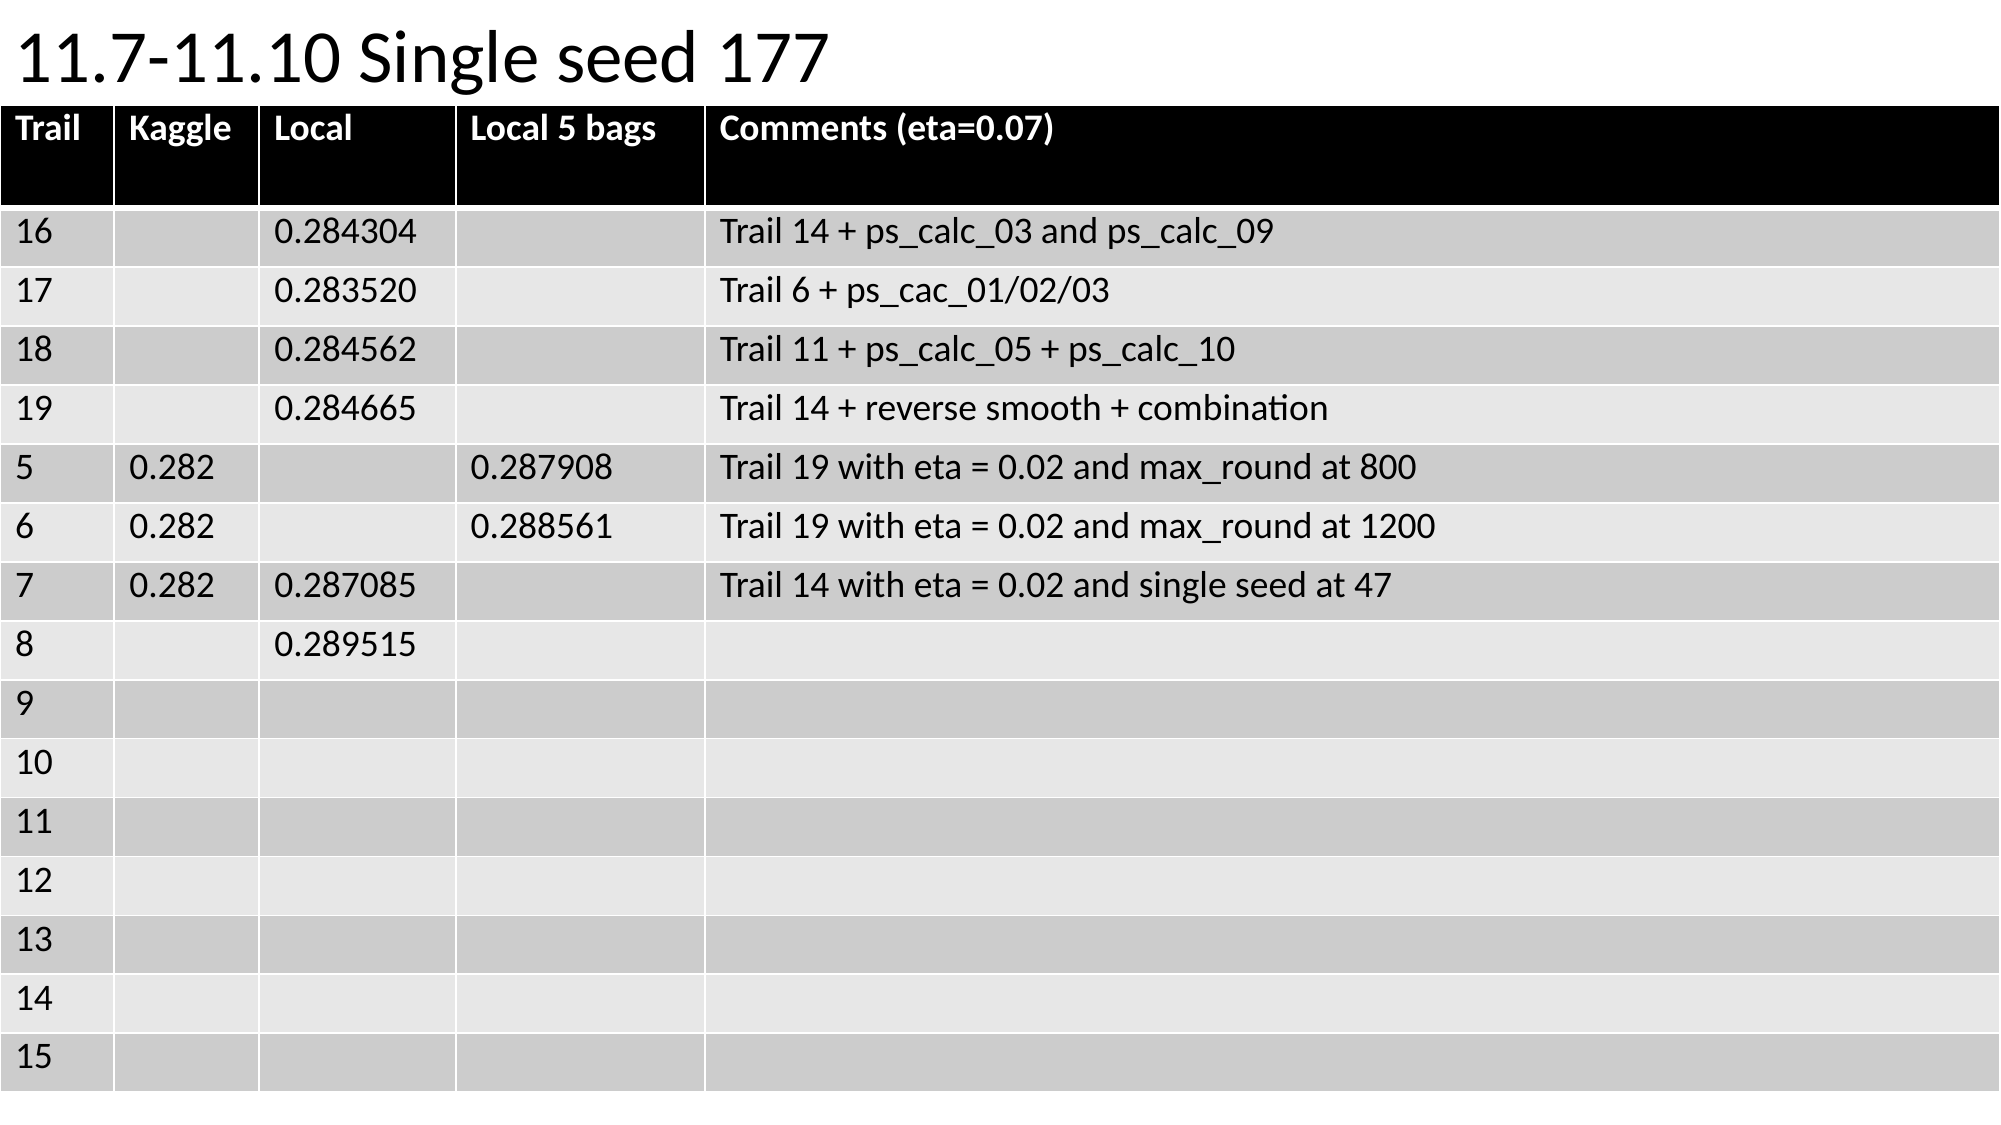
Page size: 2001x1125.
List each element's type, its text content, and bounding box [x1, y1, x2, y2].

table_cell [457, 386, 704, 443]
table_cell [706, 739, 1999, 797]
table_cell 17 [1, 268, 113, 325]
table_cell [457, 327, 704, 384]
table_header Local 5 bags [457, 106, 704, 205]
table_cell [706, 1034, 1999, 1091]
table_header Trail [1, 106, 113, 205]
table_cell Trail 6 + ps_cac_01/02/03 [706, 268, 1999, 325]
table_cell [115, 916, 258, 973]
table_header Local [260, 106, 455, 205]
table_cell [260, 445, 455, 502]
table_cell 13 [1, 916, 113, 973]
table_cell 0.288561 [457, 504, 704, 561]
table_cell [706, 798, 1999, 856]
table_cell [457, 622, 704, 679]
table_cell Trail 14 + ps_calc_03 and ps_calc_09 [706, 211, 1999, 266]
table_cell [706, 622, 1999, 679]
table_cell [115, 268, 258, 325]
table_cell [260, 798, 455, 856]
table_cell [260, 975, 455, 1032]
table_cell [457, 857, 704, 915]
table_cell [260, 916, 455, 973]
table_cell [115, 798, 258, 856]
table_cell [457, 563, 704, 620]
table_header Comments (eta=0.07) [706, 106, 1999, 205]
table_cell 16 [1, 211, 113, 266]
table_cell 0.284562 [260, 327, 455, 384]
table_cell 5 [1, 445, 113, 502]
table_cell [260, 504, 455, 561]
table_cell [457, 739, 704, 797]
table_cell 0.282 [115, 504, 258, 561]
table_cell [457, 1034, 704, 1091]
table_cell [706, 916, 1999, 973]
table_cell [115, 327, 258, 384]
table_cell 6 [1, 504, 113, 561]
table_cell [115, 622, 258, 679]
table_cell [115, 1034, 258, 1091]
table_cell [706, 975, 1999, 1032]
table_cell 0.287085 [260, 563, 455, 620]
table_cell Trail 14 + reverse smooth + combination [706, 386, 1999, 443]
table_cell 0.287908 [457, 445, 704, 502]
table_cell [115, 857, 258, 915]
table_cell [260, 1034, 455, 1091]
table_cell [457, 916, 704, 973]
table_cell 19 [1, 386, 113, 443]
table_cell 15 [1, 1034, 113, 1091]
table_cell [115, 975, 258, 1032]
table_cell [115, 211, 258, 266]
table_cell 14 [1, 975, 113, 1032]
table_cell 7 [1, 563, 113, 620]
table_cell [706, 857, 1999, 915]
table_cell Trail 19 with eta = 0.02 and max_round at 800 [706, 445, 1999, 502]
table_cell 9 [1, 681, 113, 738]
table_cell 18 [1, 327, 113, 384]
table_cell Trail 19 with eta = 0.02 and max_round at 1200 [706, 504, 1999, 561]
table_cell Trail 11 + ps_calc_05 + ps_calc_10 [706, 327, 1999, 384]
table_cell [115, 681, 258, 738]
table_cell 0.289515 [260, 622, 455, 679]
table_cell 0.283520 [260, 268, 455, 325]
table_cell 0.284304 [260, 211, 455, 266]
table_cell 8 [1, 622, 113, 679]
table_cell [457, 681, 704, 738]
table_cell [260, 681, 455, 738]
table_cell 0.284665 [260, 386, 455, 443]
table_cell Trail 14 with eta = 0.02 and single seed at 47 [706, 563, 1999, 620]
table_cell [457, 975, 704, 1032]
table_cell [457, 798, 704, 856]
table_cell [260, 739, 455, 797]
table_cell [457, 268, 704, 325]
table_cell [115, 386, 258, 443]
table_cell 10 [1, 739, 113, 797]
table_cell [706, 681, 1999, 738]
table_cell 0.282 [115, 445, 258, 502]
table_cell [115, 739, 258, 797]
table_cell [260, 857, 455, 915]
text_box 11.7-11.10 Single seed 177 [0, 0, 2000, 105]
table_cell 11 [1, 798, 113, 856]
table_header Kaggle [115, 106, 258, 205]
table_cell 0.282 [115, 563, 258, 620]
table_cell [457, 211, 704, 266]
table_cell 12 [1, 857, 113, 915]
